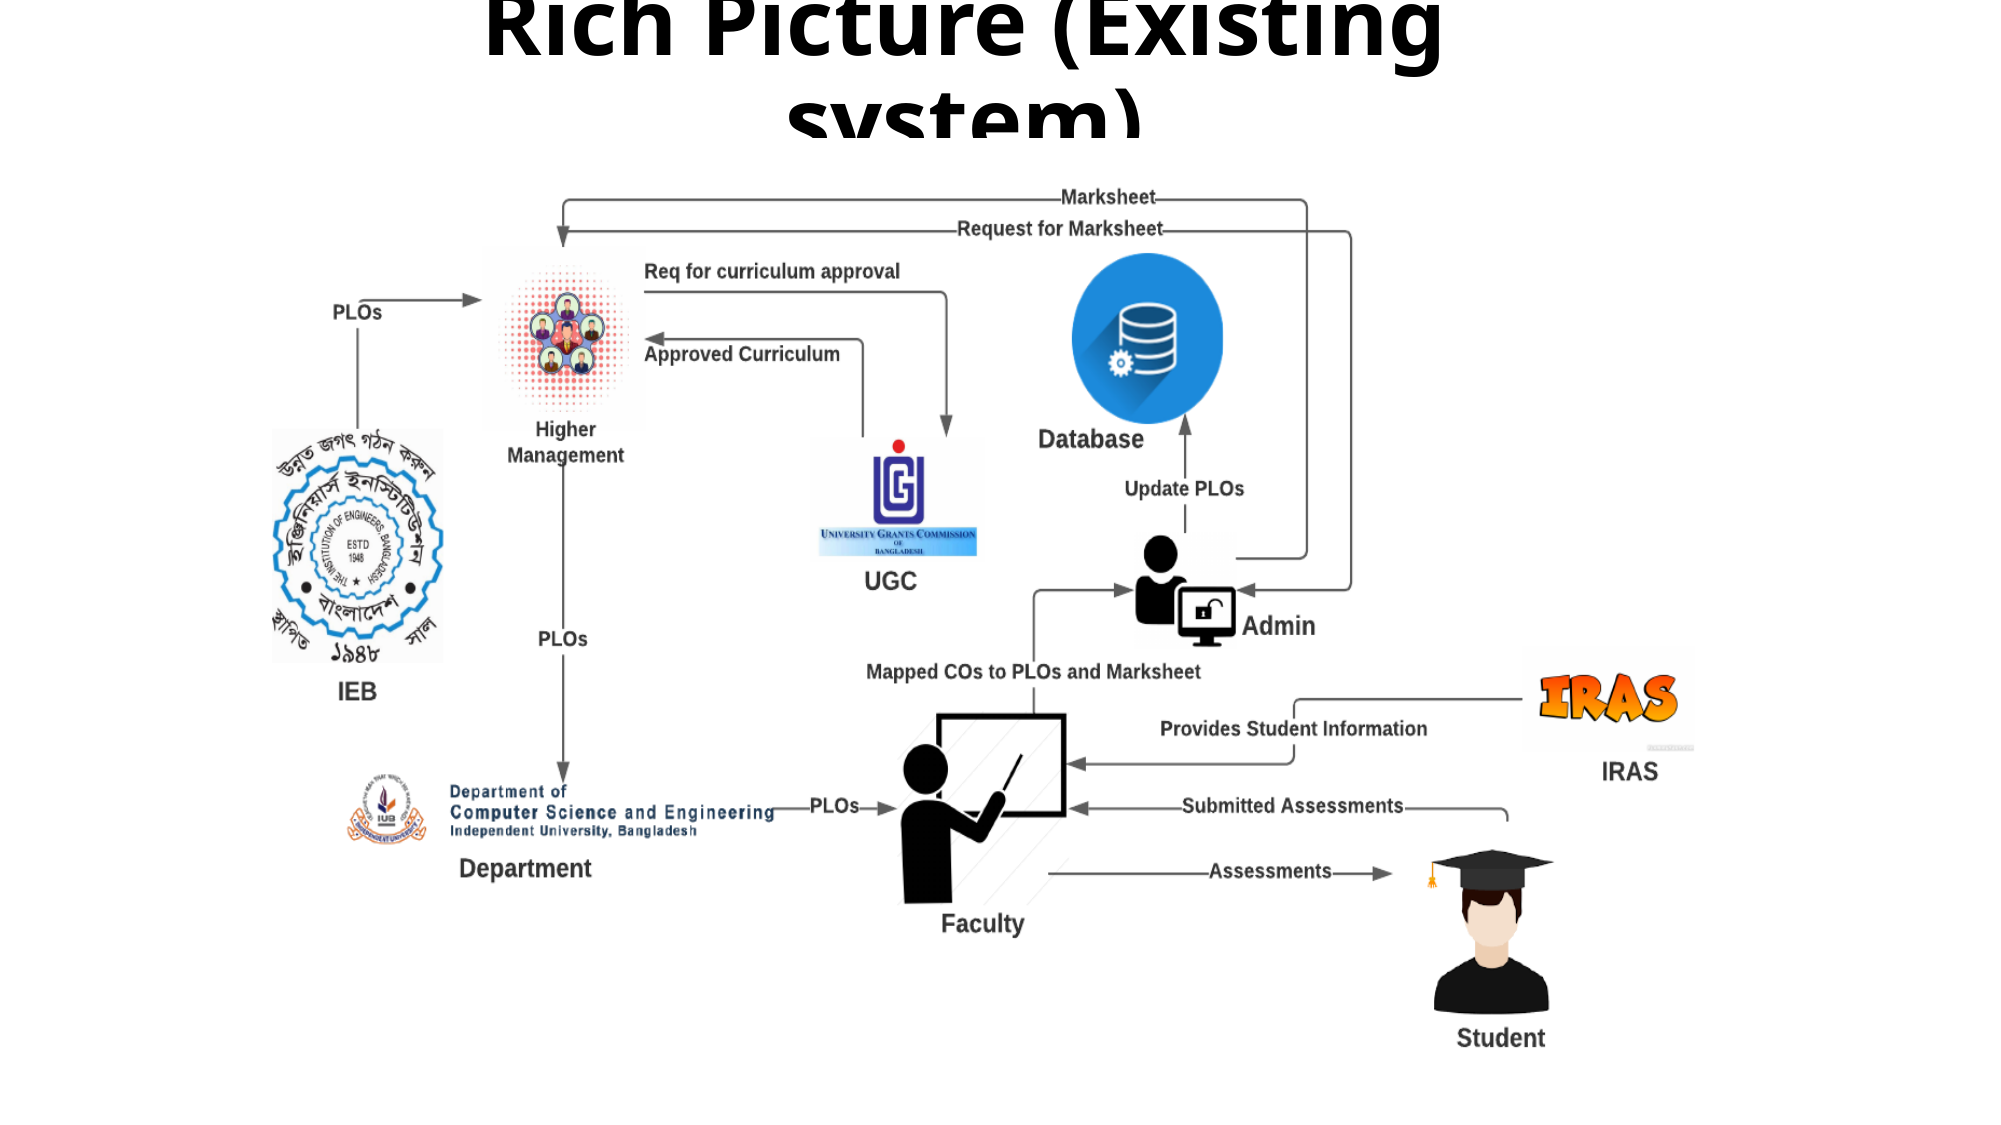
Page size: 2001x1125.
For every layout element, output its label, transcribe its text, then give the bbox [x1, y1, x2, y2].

picture [229, 138, 1737, 1109]
title Rich Picture (Existing system) [281, 0, 1648, 138]
